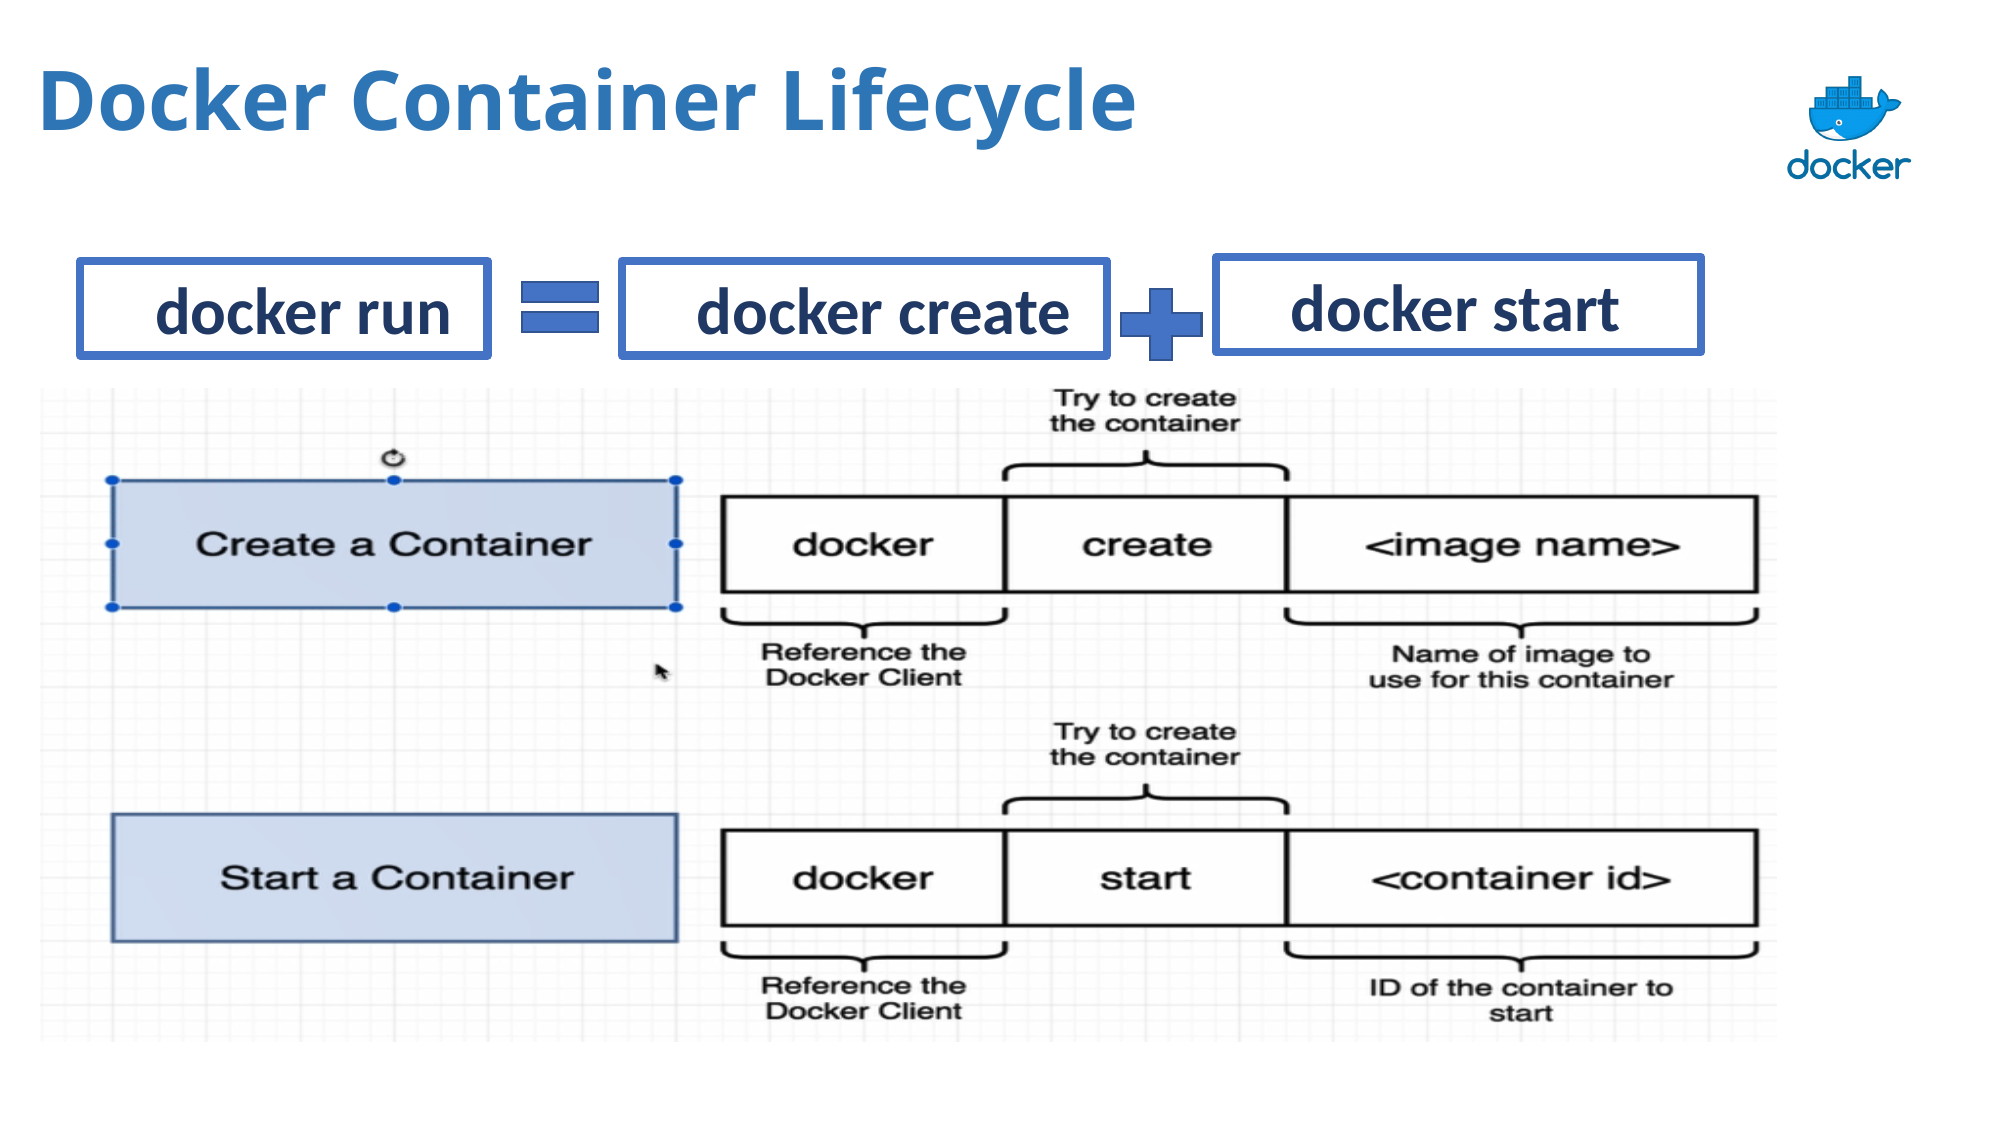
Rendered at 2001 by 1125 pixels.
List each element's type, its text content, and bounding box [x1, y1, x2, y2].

text_box [521, 311, 599, 333]
text_box docker create [621, 260, 1107, 356]
text_box docker start [1216, 257, 1702, 352]
text_box docker run [80, 260, 488, 356]
picture [1776, 65, 1922, 190]
picture [40, 388, 1777, 1042]
text_box Docker Container Lifecycle [0, 47, 1175, 161]
text_box [1120, 288, 1203, 361]
text_box [521, 281, 599, 303]
